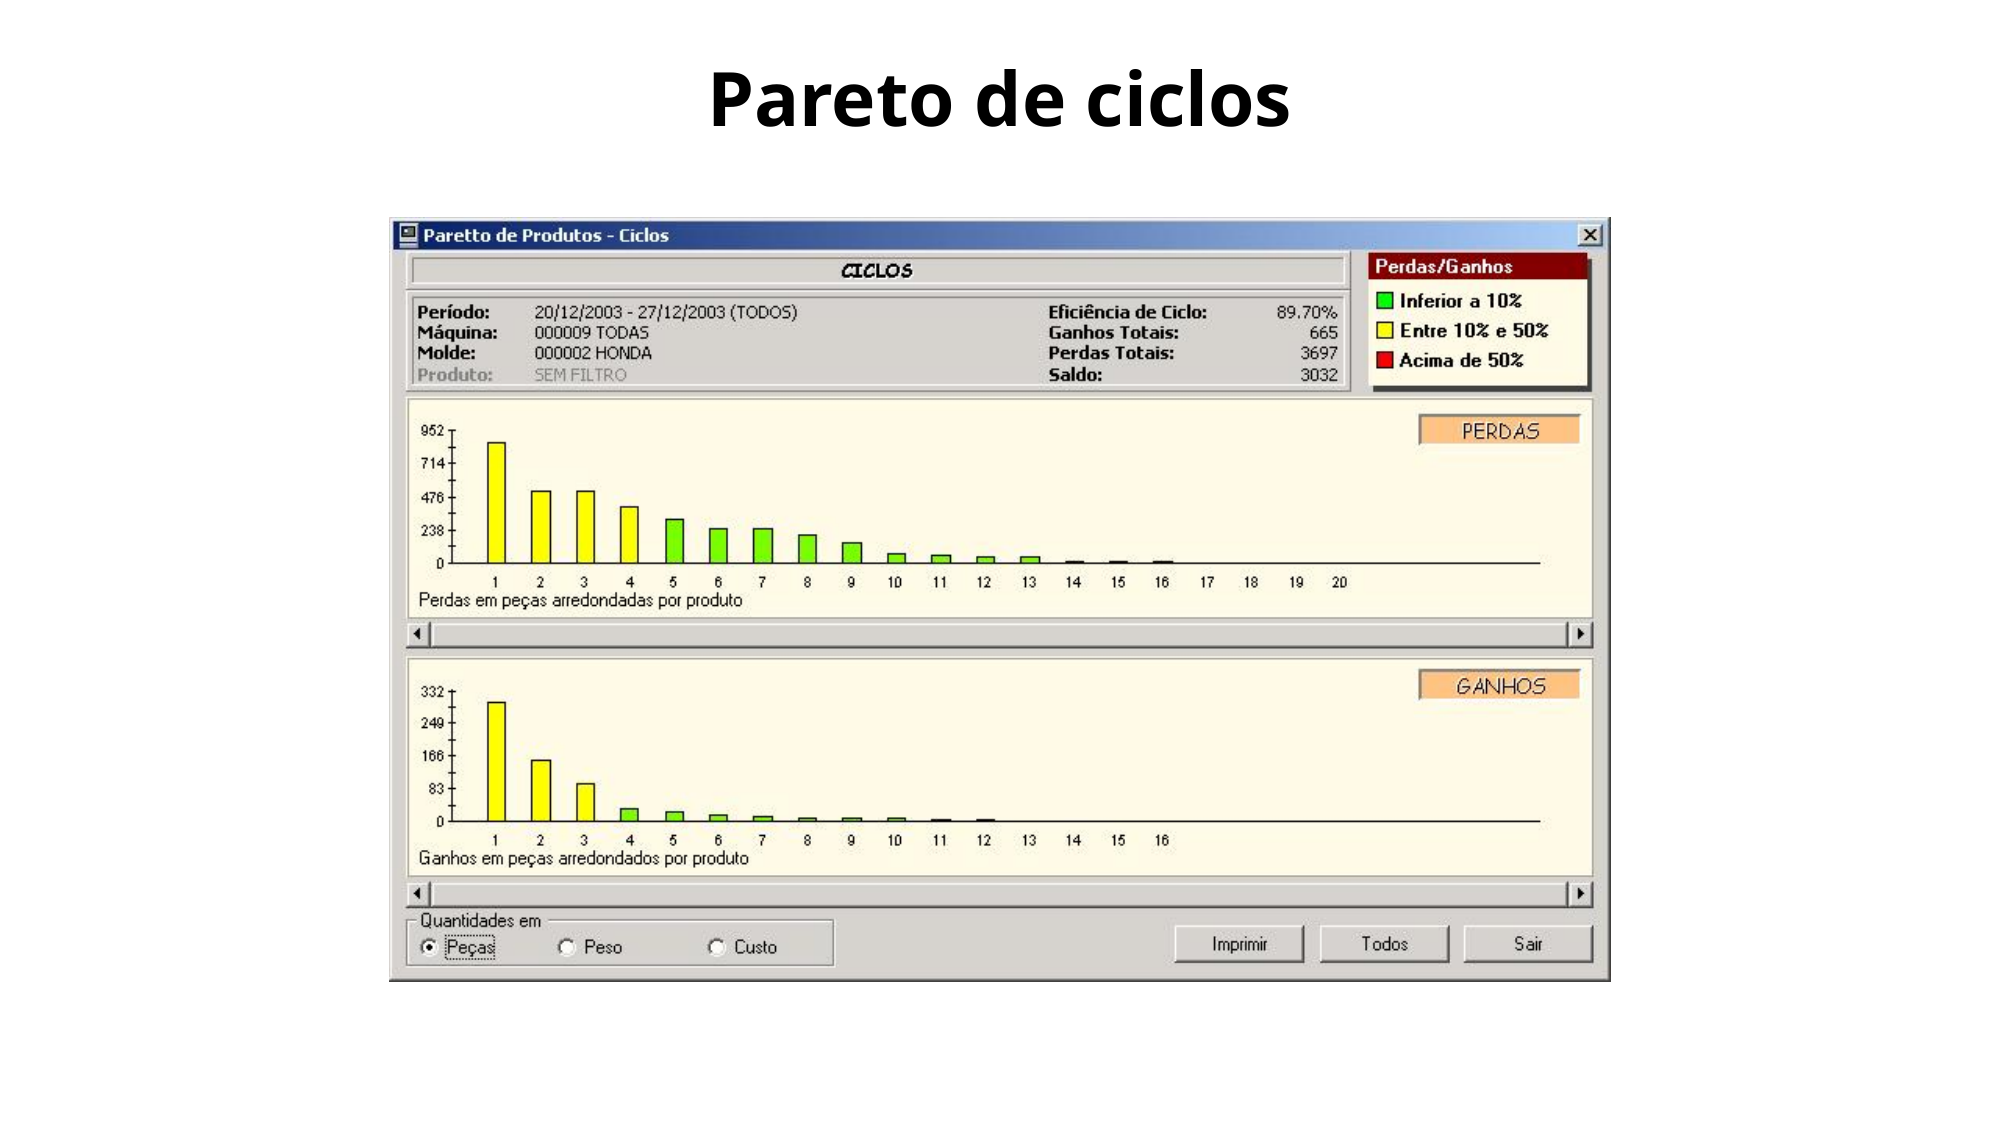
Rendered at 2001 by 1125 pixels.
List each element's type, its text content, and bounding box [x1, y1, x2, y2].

picture [388, 217, 1611, 982]
text_box Pareto de ciclos [150, 54, 1850, 151]
